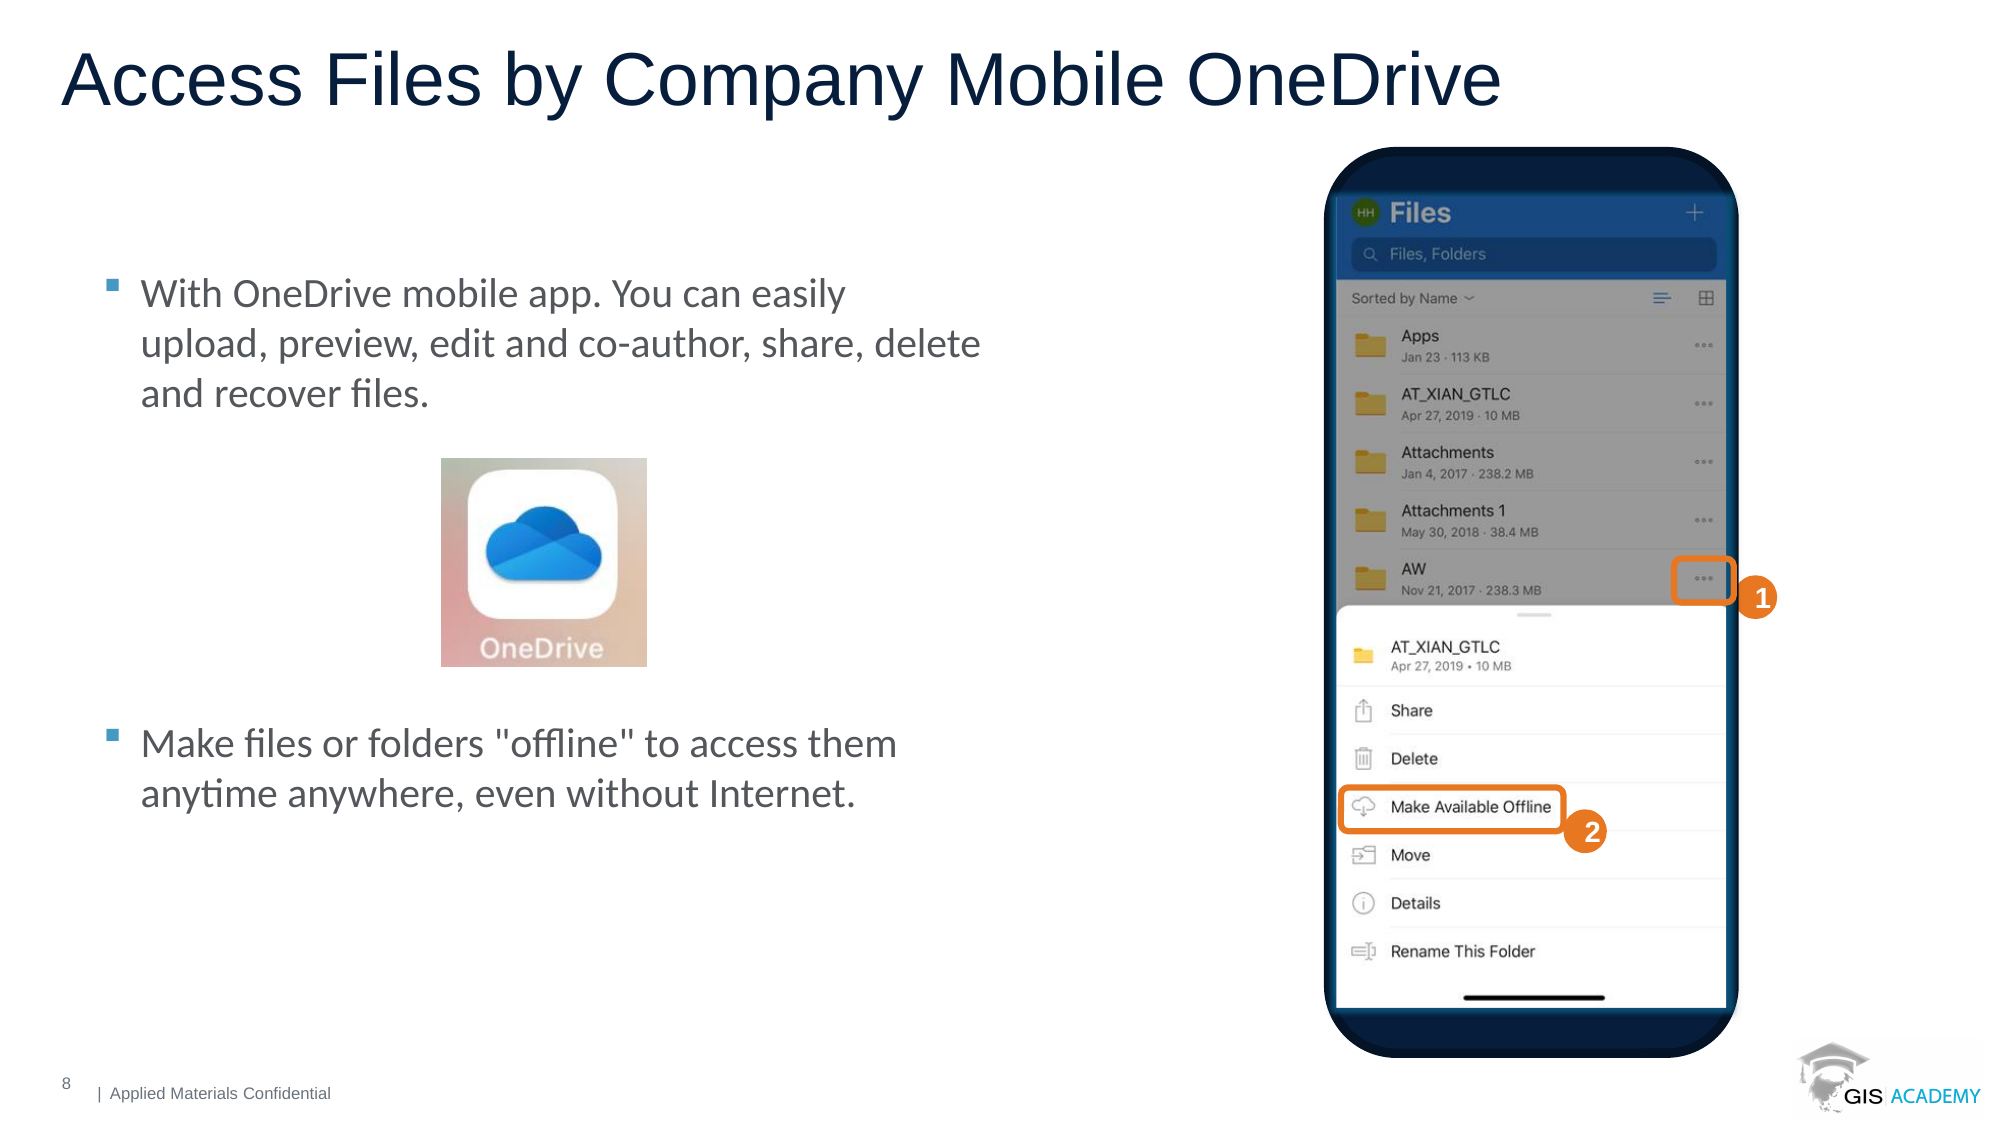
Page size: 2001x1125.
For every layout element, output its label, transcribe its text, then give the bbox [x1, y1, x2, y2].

picture [441, 458, 647, 667]
text_box [1334, 1018, 1728, 1056]
title Access Files by Company Mobile OneDrive [46, 22, 1927, 119]
text_box With OneDrive mobile app. You can easily upload, preview, edit and co-author, share, delete and recover files. Make files or folders "offline" to access them anytime anywhere, even without Internet. [88, 258, 1000, 987]
slide_number 8 [46, 1069, 167, 1097]
text_box 1 [1740, 573, 1780, 622]
picture [1793, 1037, 1983, 1120]
text_box [1332, 149, 1730, 190]
picture [1335, 197, 1727, 1008]
